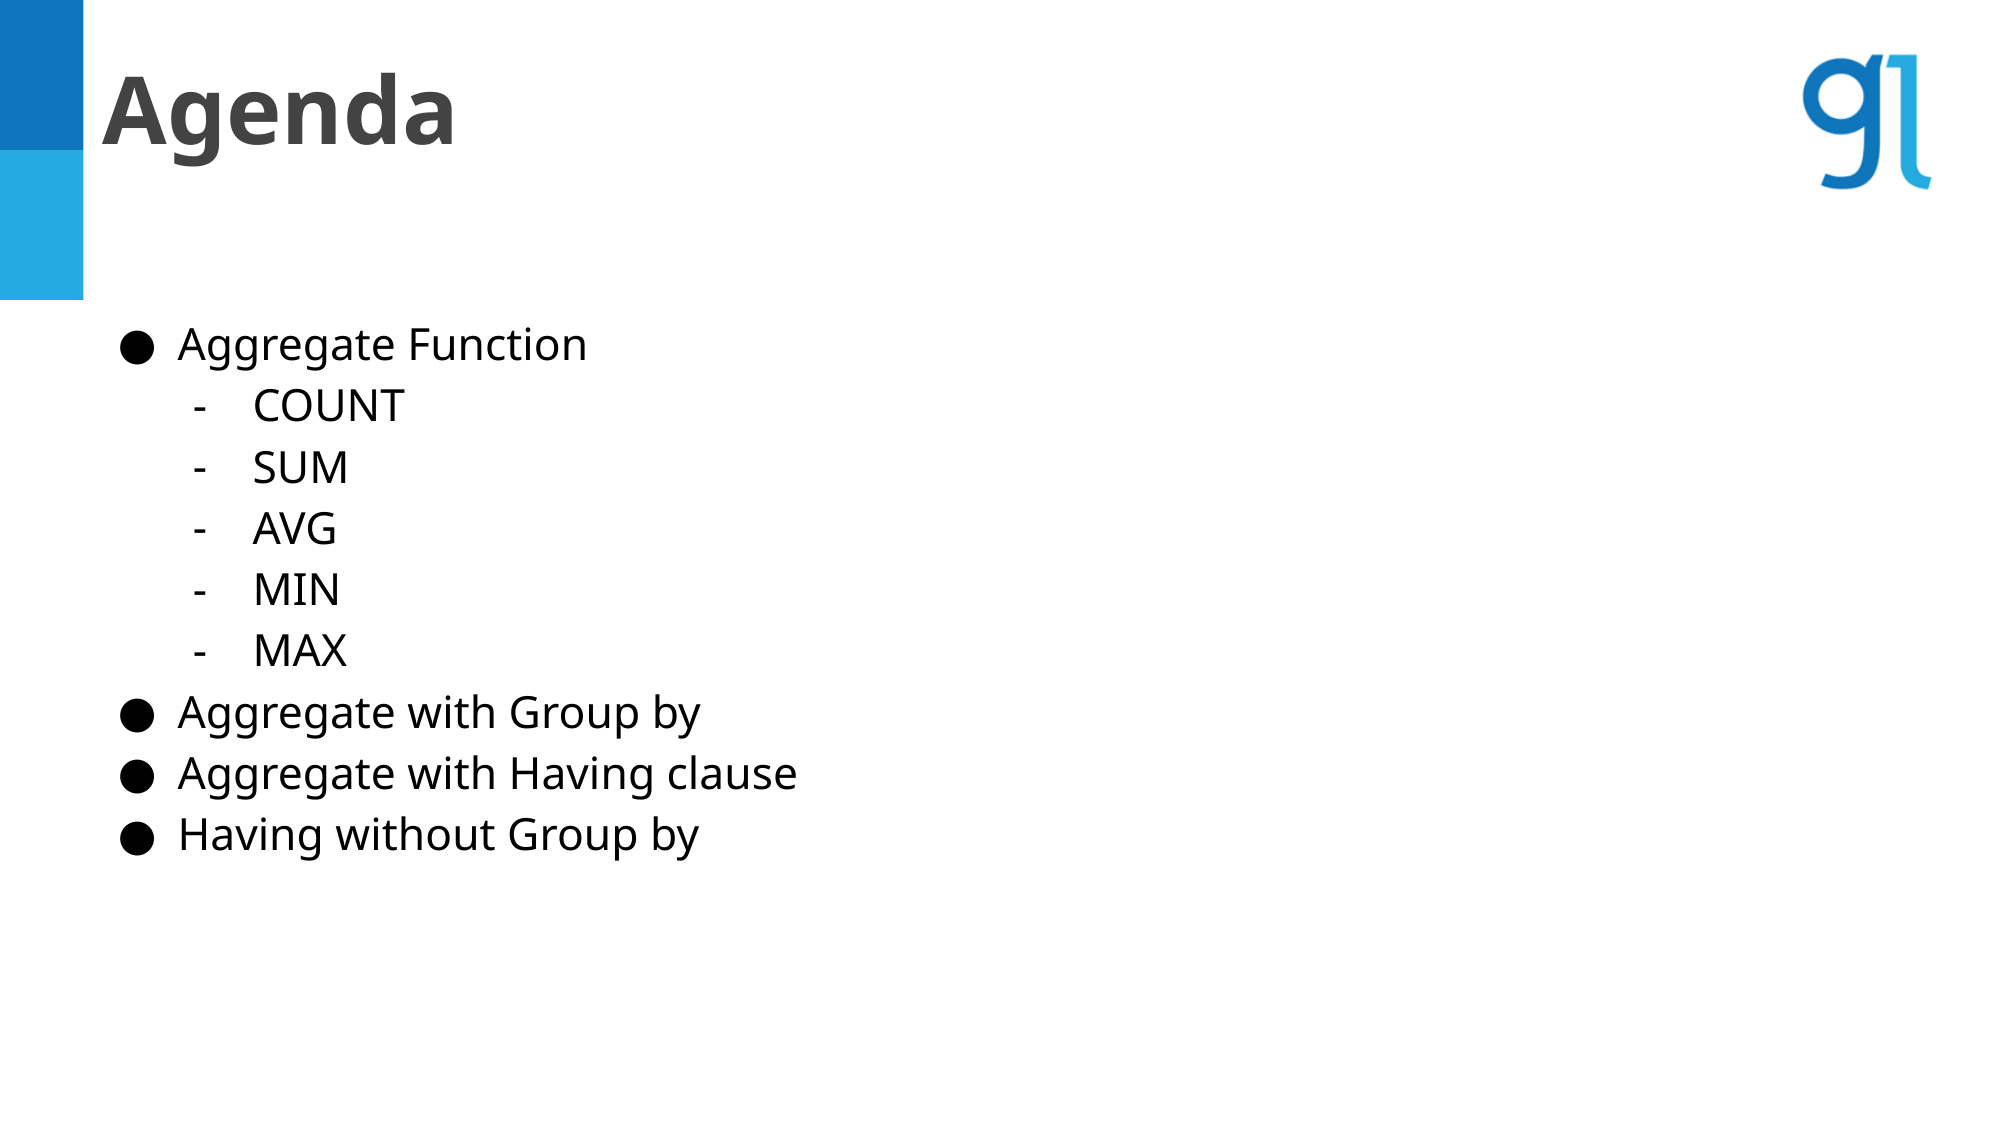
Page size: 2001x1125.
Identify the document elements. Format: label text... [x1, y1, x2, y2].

text_box [0, 0, 84, 149]
text_box Agenda [84, 30, 1713, 147]
text_box Aggregate Function COUNT SUM AVG MIN MAX Aggregate with Group by Aggregate with Having clause Having without Group by [82, 288, 1893, 1038]
picture [1766, 22, 1967, 223]
text_box [0, 149, 84, 300]
